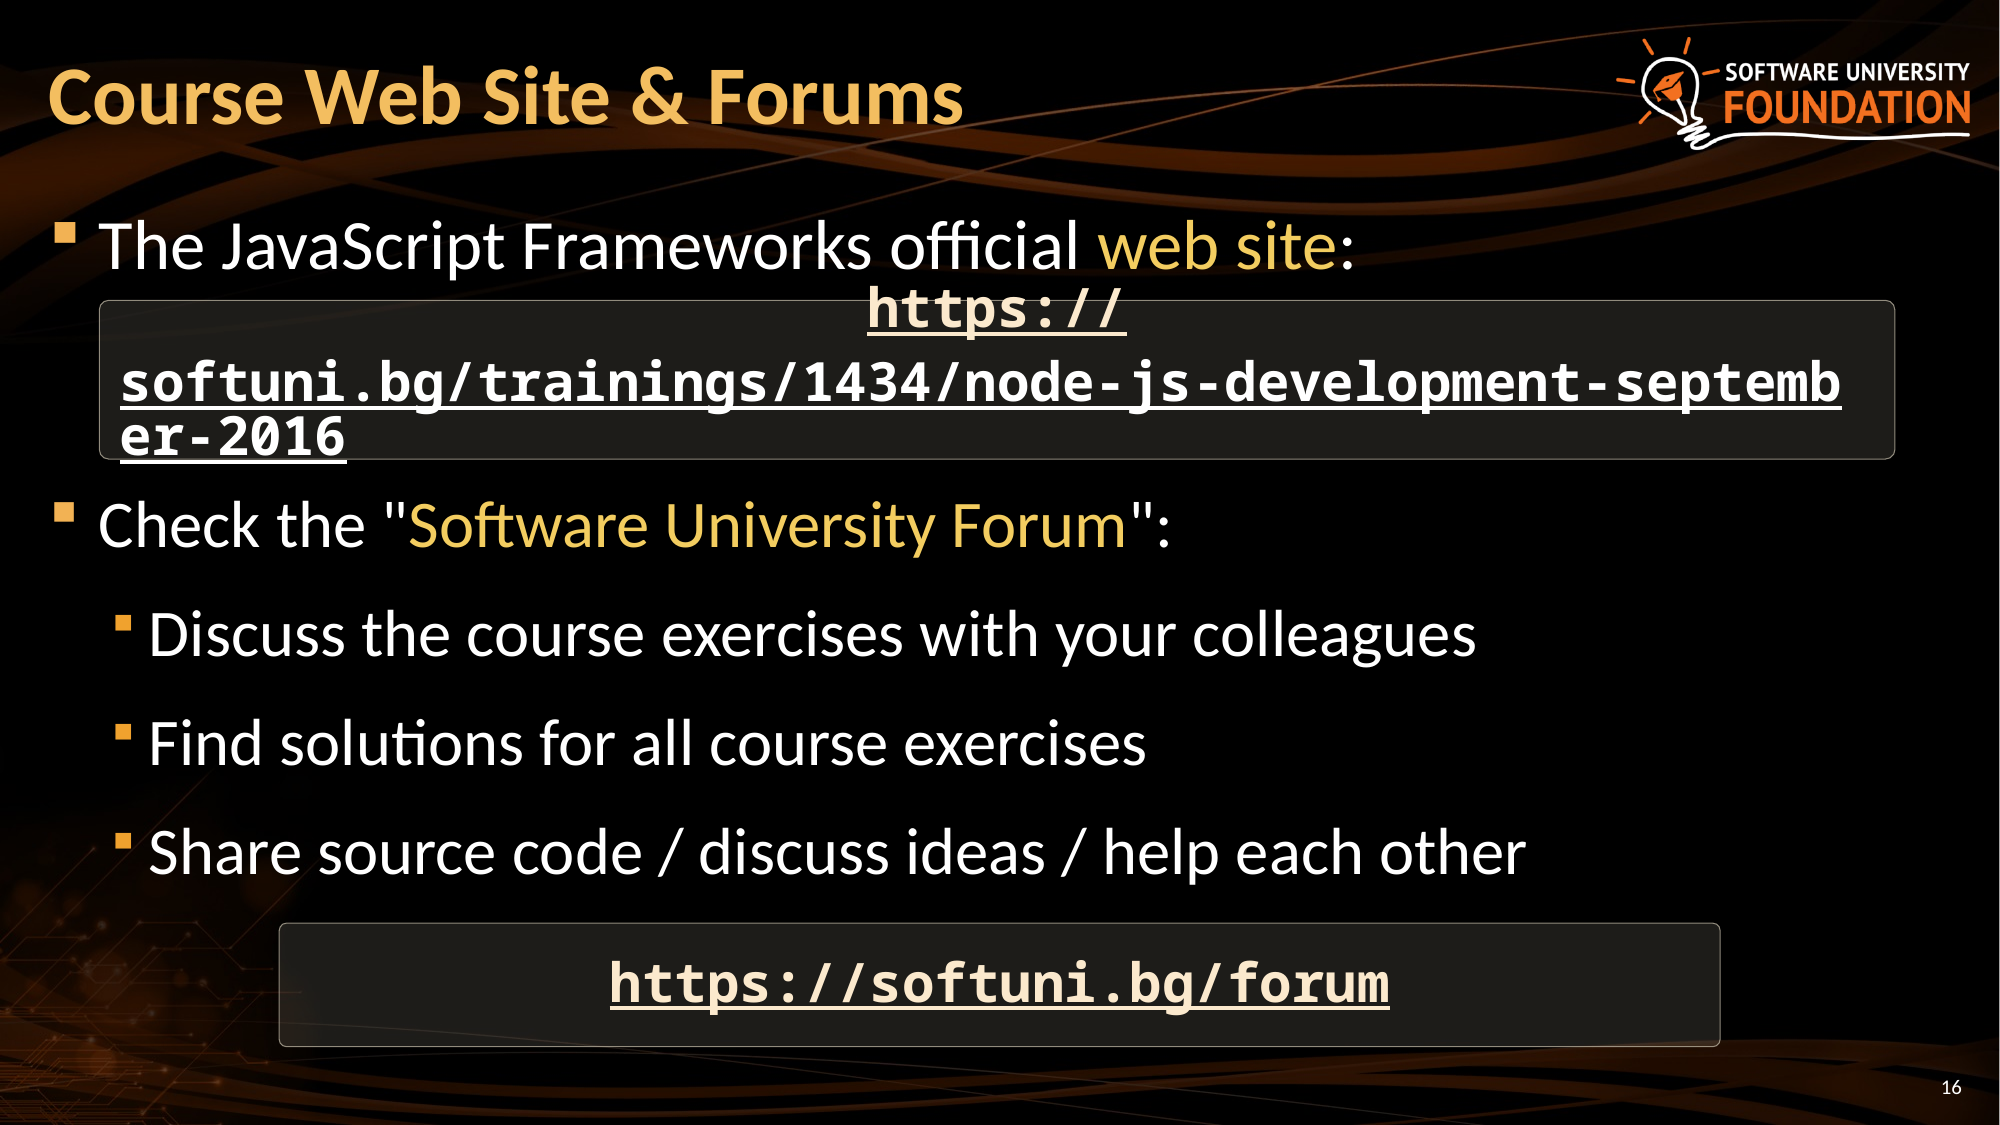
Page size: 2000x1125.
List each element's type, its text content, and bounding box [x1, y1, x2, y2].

list The JavaScript Frameworks official web site: Check the "Software University Forum": Discuss the course exercises with your colleagues Find solutions for all course exercises Share source code / discuss ideas / help each other [31, 188, 1968, 1103]
picture [0, 0, 2000, 1125]
text_box https://softuni.bg/trainings/1434/node-js-development-september-2016 [99, 300, 1895, 460]
text_box https://softuni.bg/forum [279, 923, 1721, 1047]
title Course Web Site & Forums [30, 6, 1602, 189]
